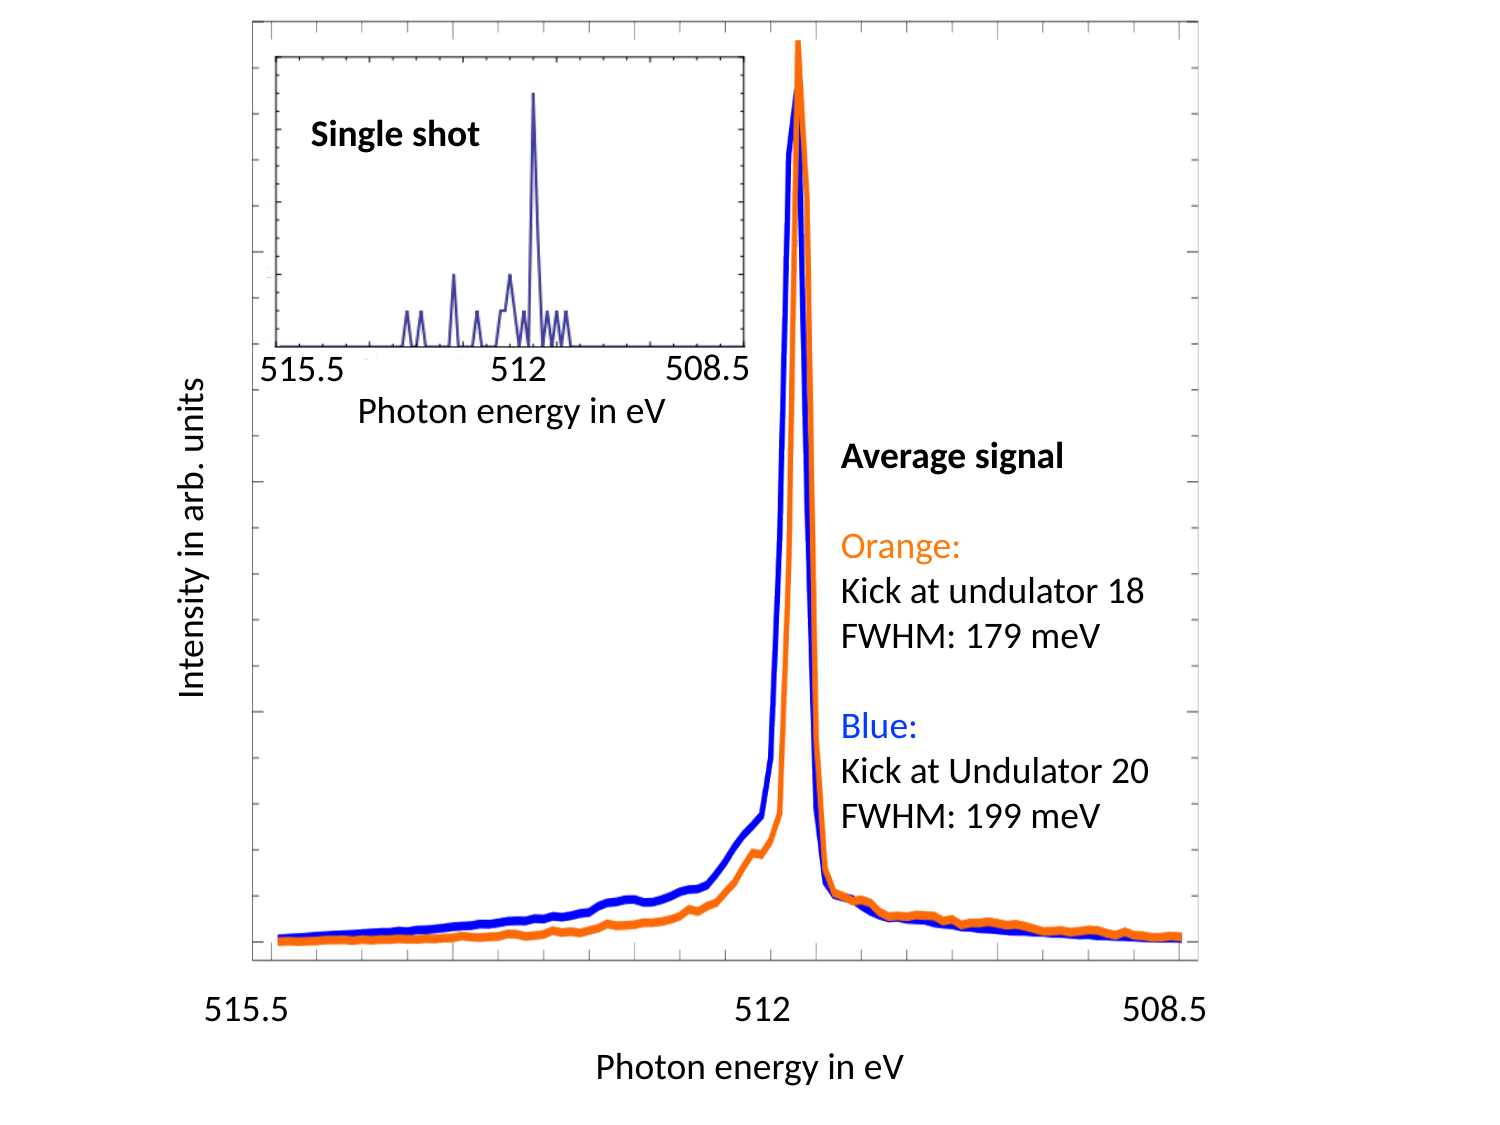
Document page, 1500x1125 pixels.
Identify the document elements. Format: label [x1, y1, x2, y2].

text_box [157, 0, 1224, 1096]
